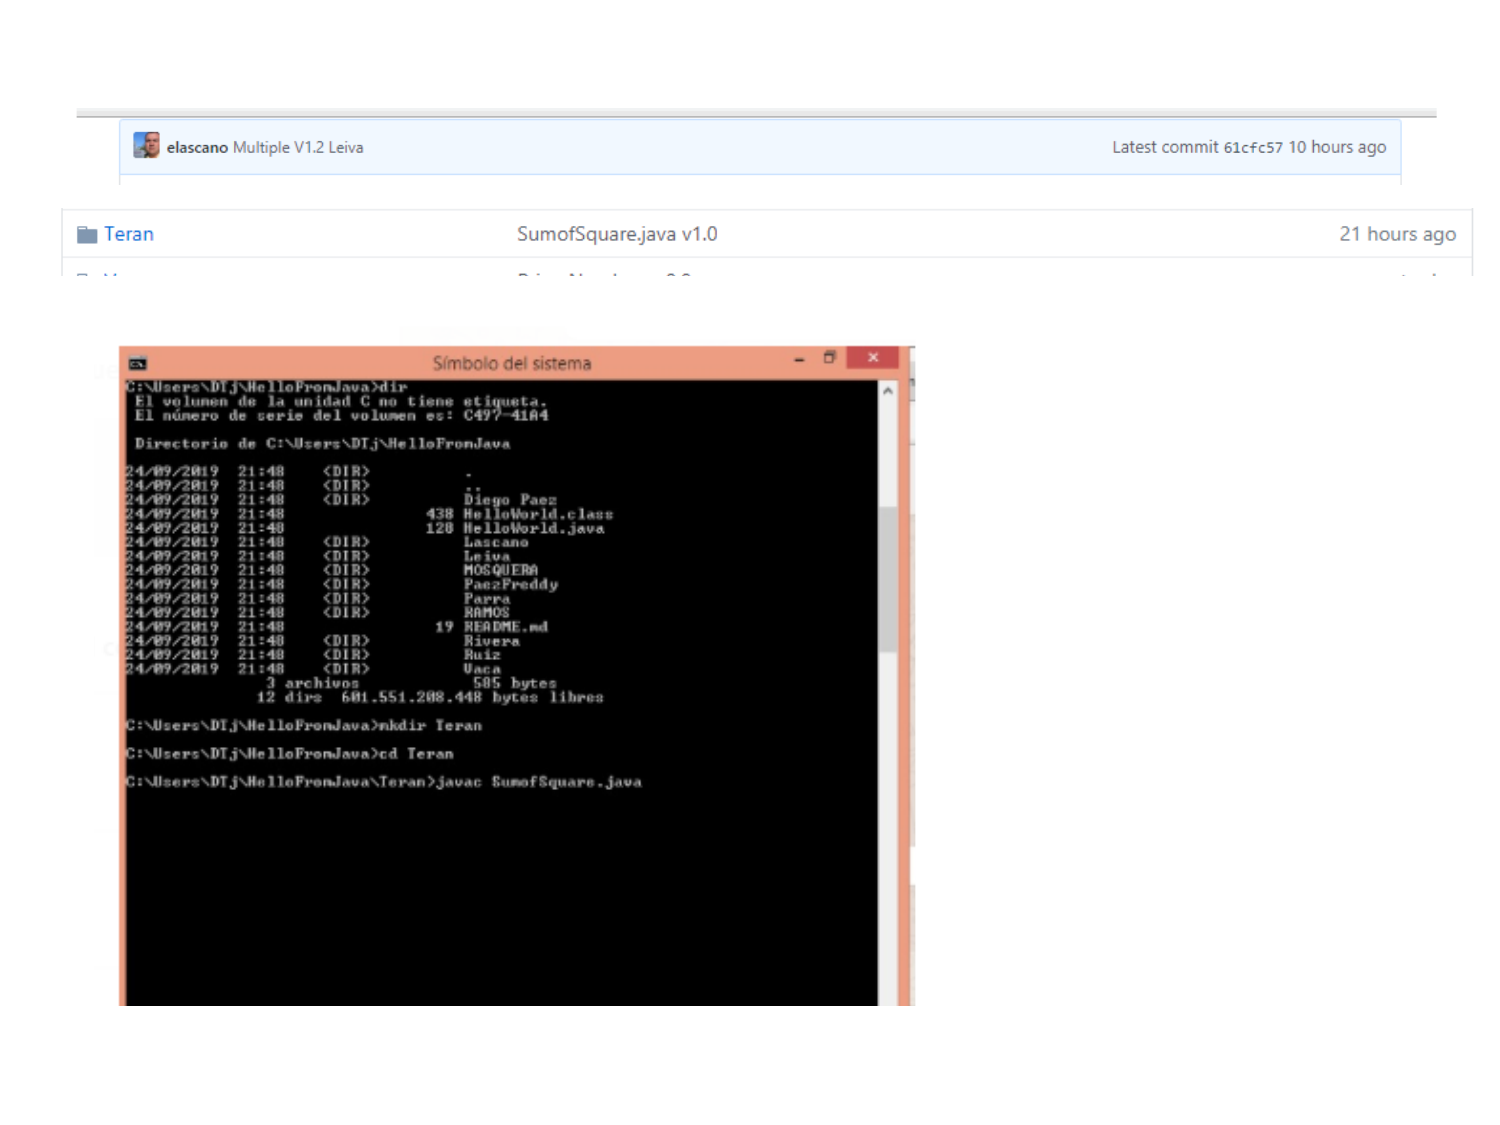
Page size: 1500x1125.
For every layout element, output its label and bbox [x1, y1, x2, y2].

picture [56, 207, 1500, 276]
picture [76, 108, 1437, 185]
picture [94, 302, 916, 1007]
